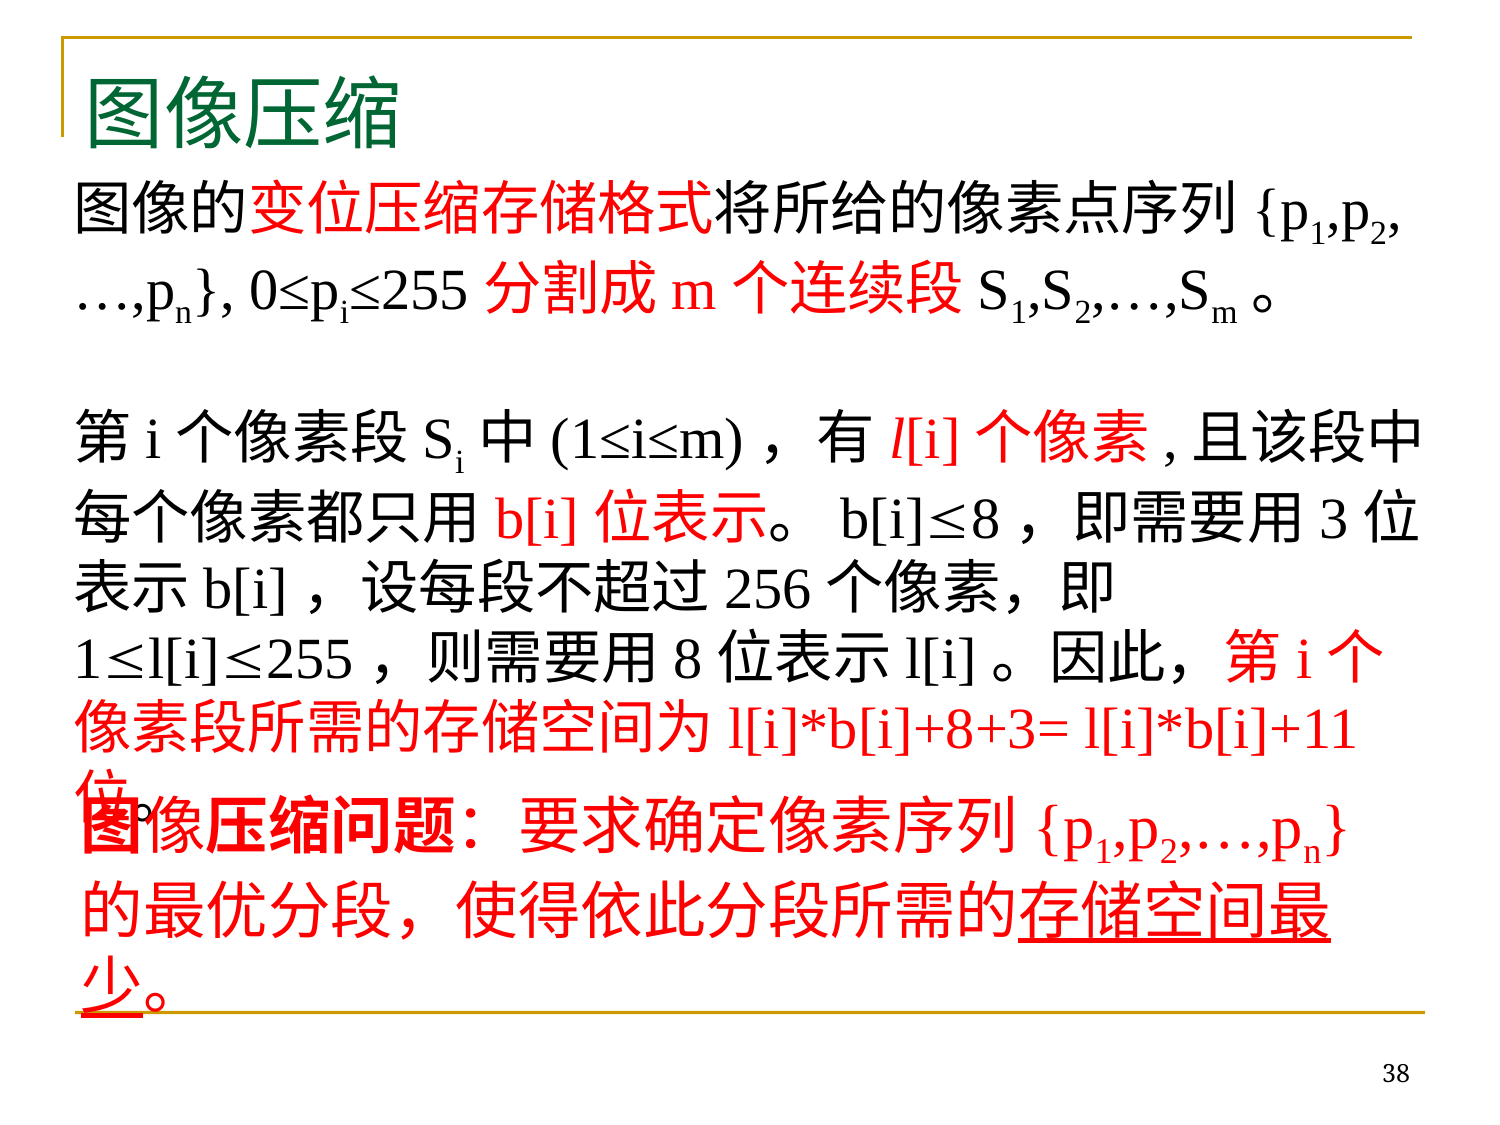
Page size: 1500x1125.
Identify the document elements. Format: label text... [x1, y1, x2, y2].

text_box 图像压缩 [70, 35, 1276, 166]
text_box 图像压缩问题：要求确定像素序列{p1,p2,…,pn}的最优分段，使得依此分段所需的存储空间最少。 [66, 778, 1421, 1029]
slide_number 38 [1074, 1023, 1426, 1100]
text_box 图像的变位压缩存储格式将所给的像素点序列{p1,p2,…,pn}, 0≤pi≤255分割成m个连续段S1,S2,…,Sm。 第i个像素段Si中(1≤i≤m)，有l[i]个像素,且该段中每个像素都只用b[i]位表示。b[i]8，即需要用3位表示b[i]，设每段不超过256个像素，即1l[i]255，则需要用8位表示l[i]。因此，第i个像素段所需的存储空间为l[i]*b[i]+8+3= l[i]*b[i]+11位。 [58, 163, 1453, 908]
